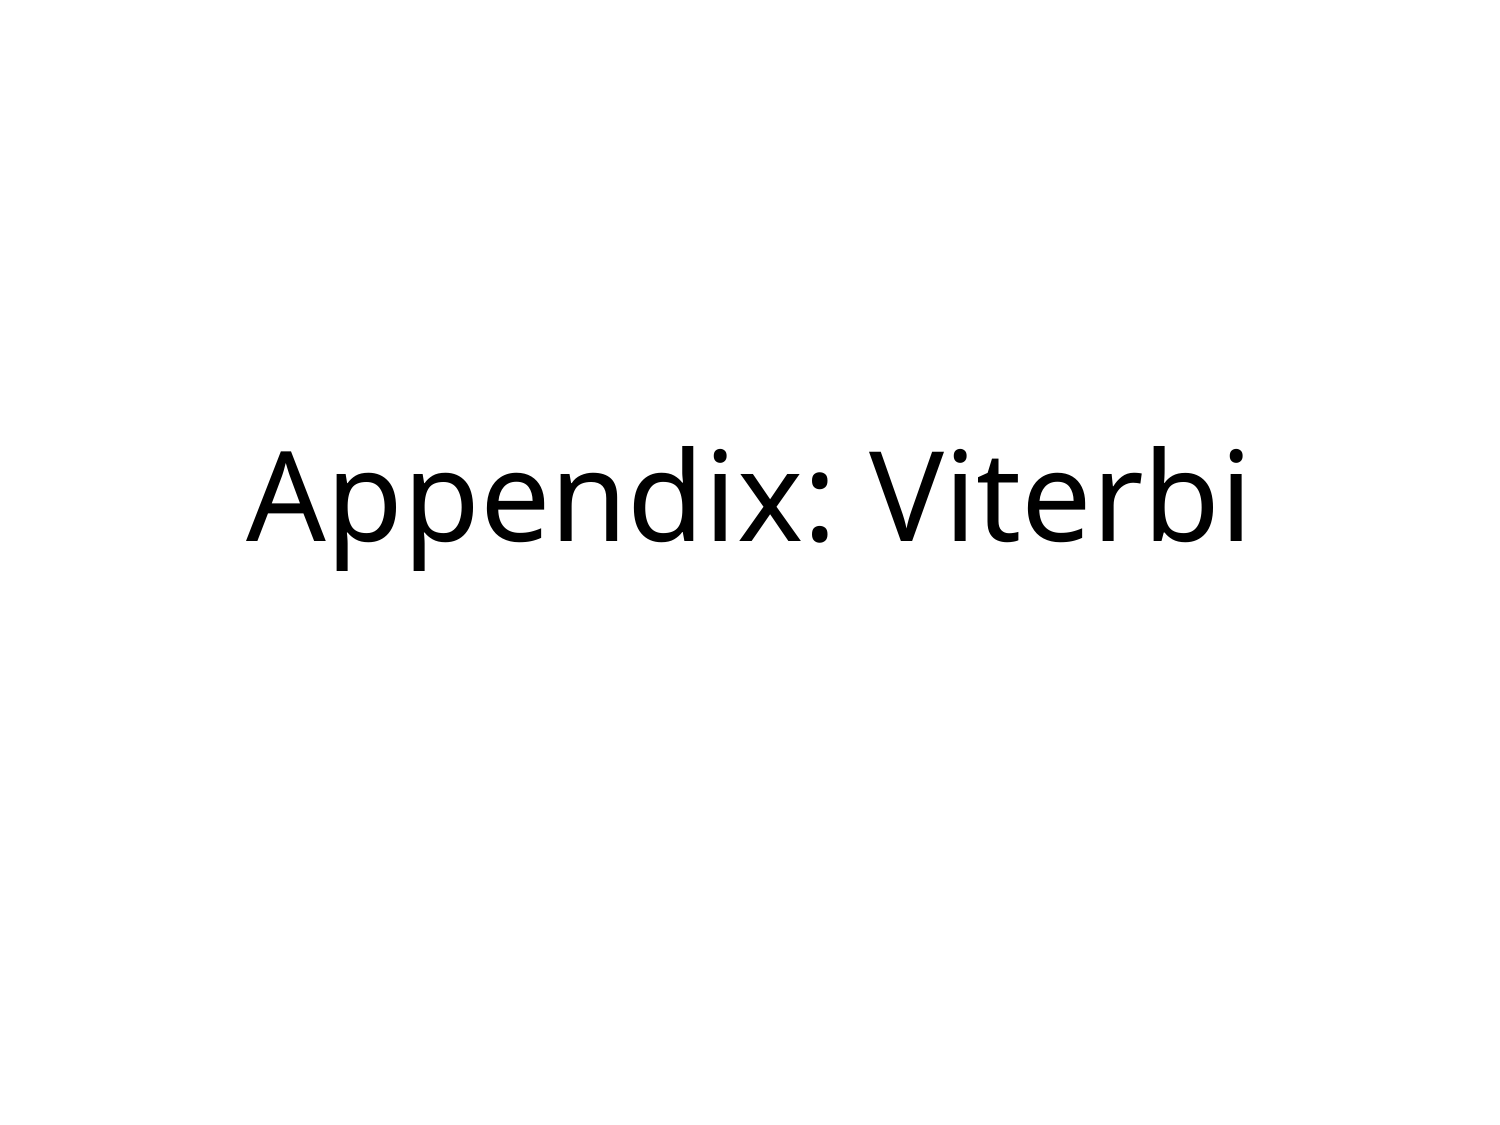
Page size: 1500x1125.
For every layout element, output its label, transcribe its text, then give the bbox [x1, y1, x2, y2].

title Appendix: Viterbi [112, 184, 1388, 576]
